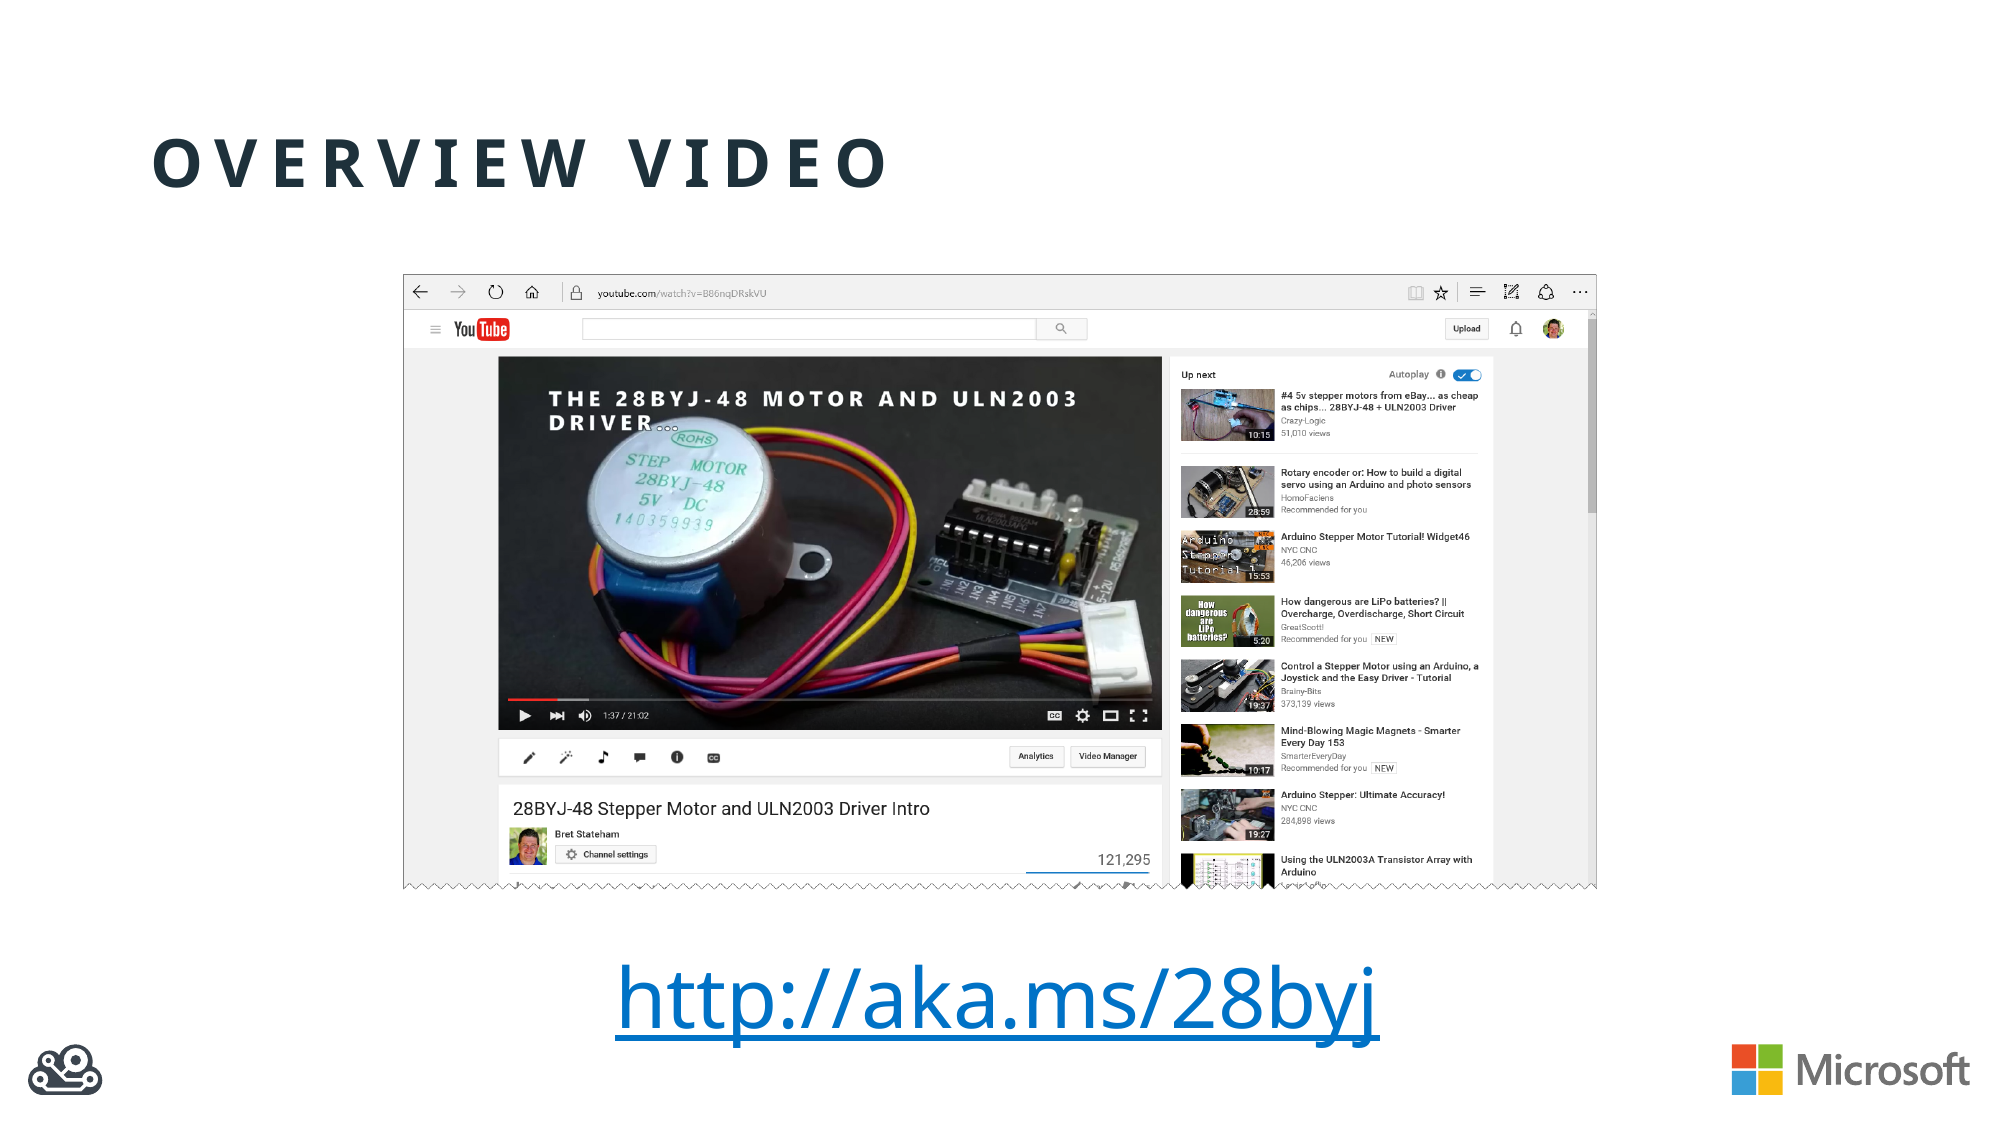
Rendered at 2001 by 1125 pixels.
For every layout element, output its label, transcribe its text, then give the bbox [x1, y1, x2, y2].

text_box http://aka.ms/28byj [600, 937, 1395, 1066]
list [403, 274, 1597, 890]
title Overview video [135, 57, 1860, 275]
